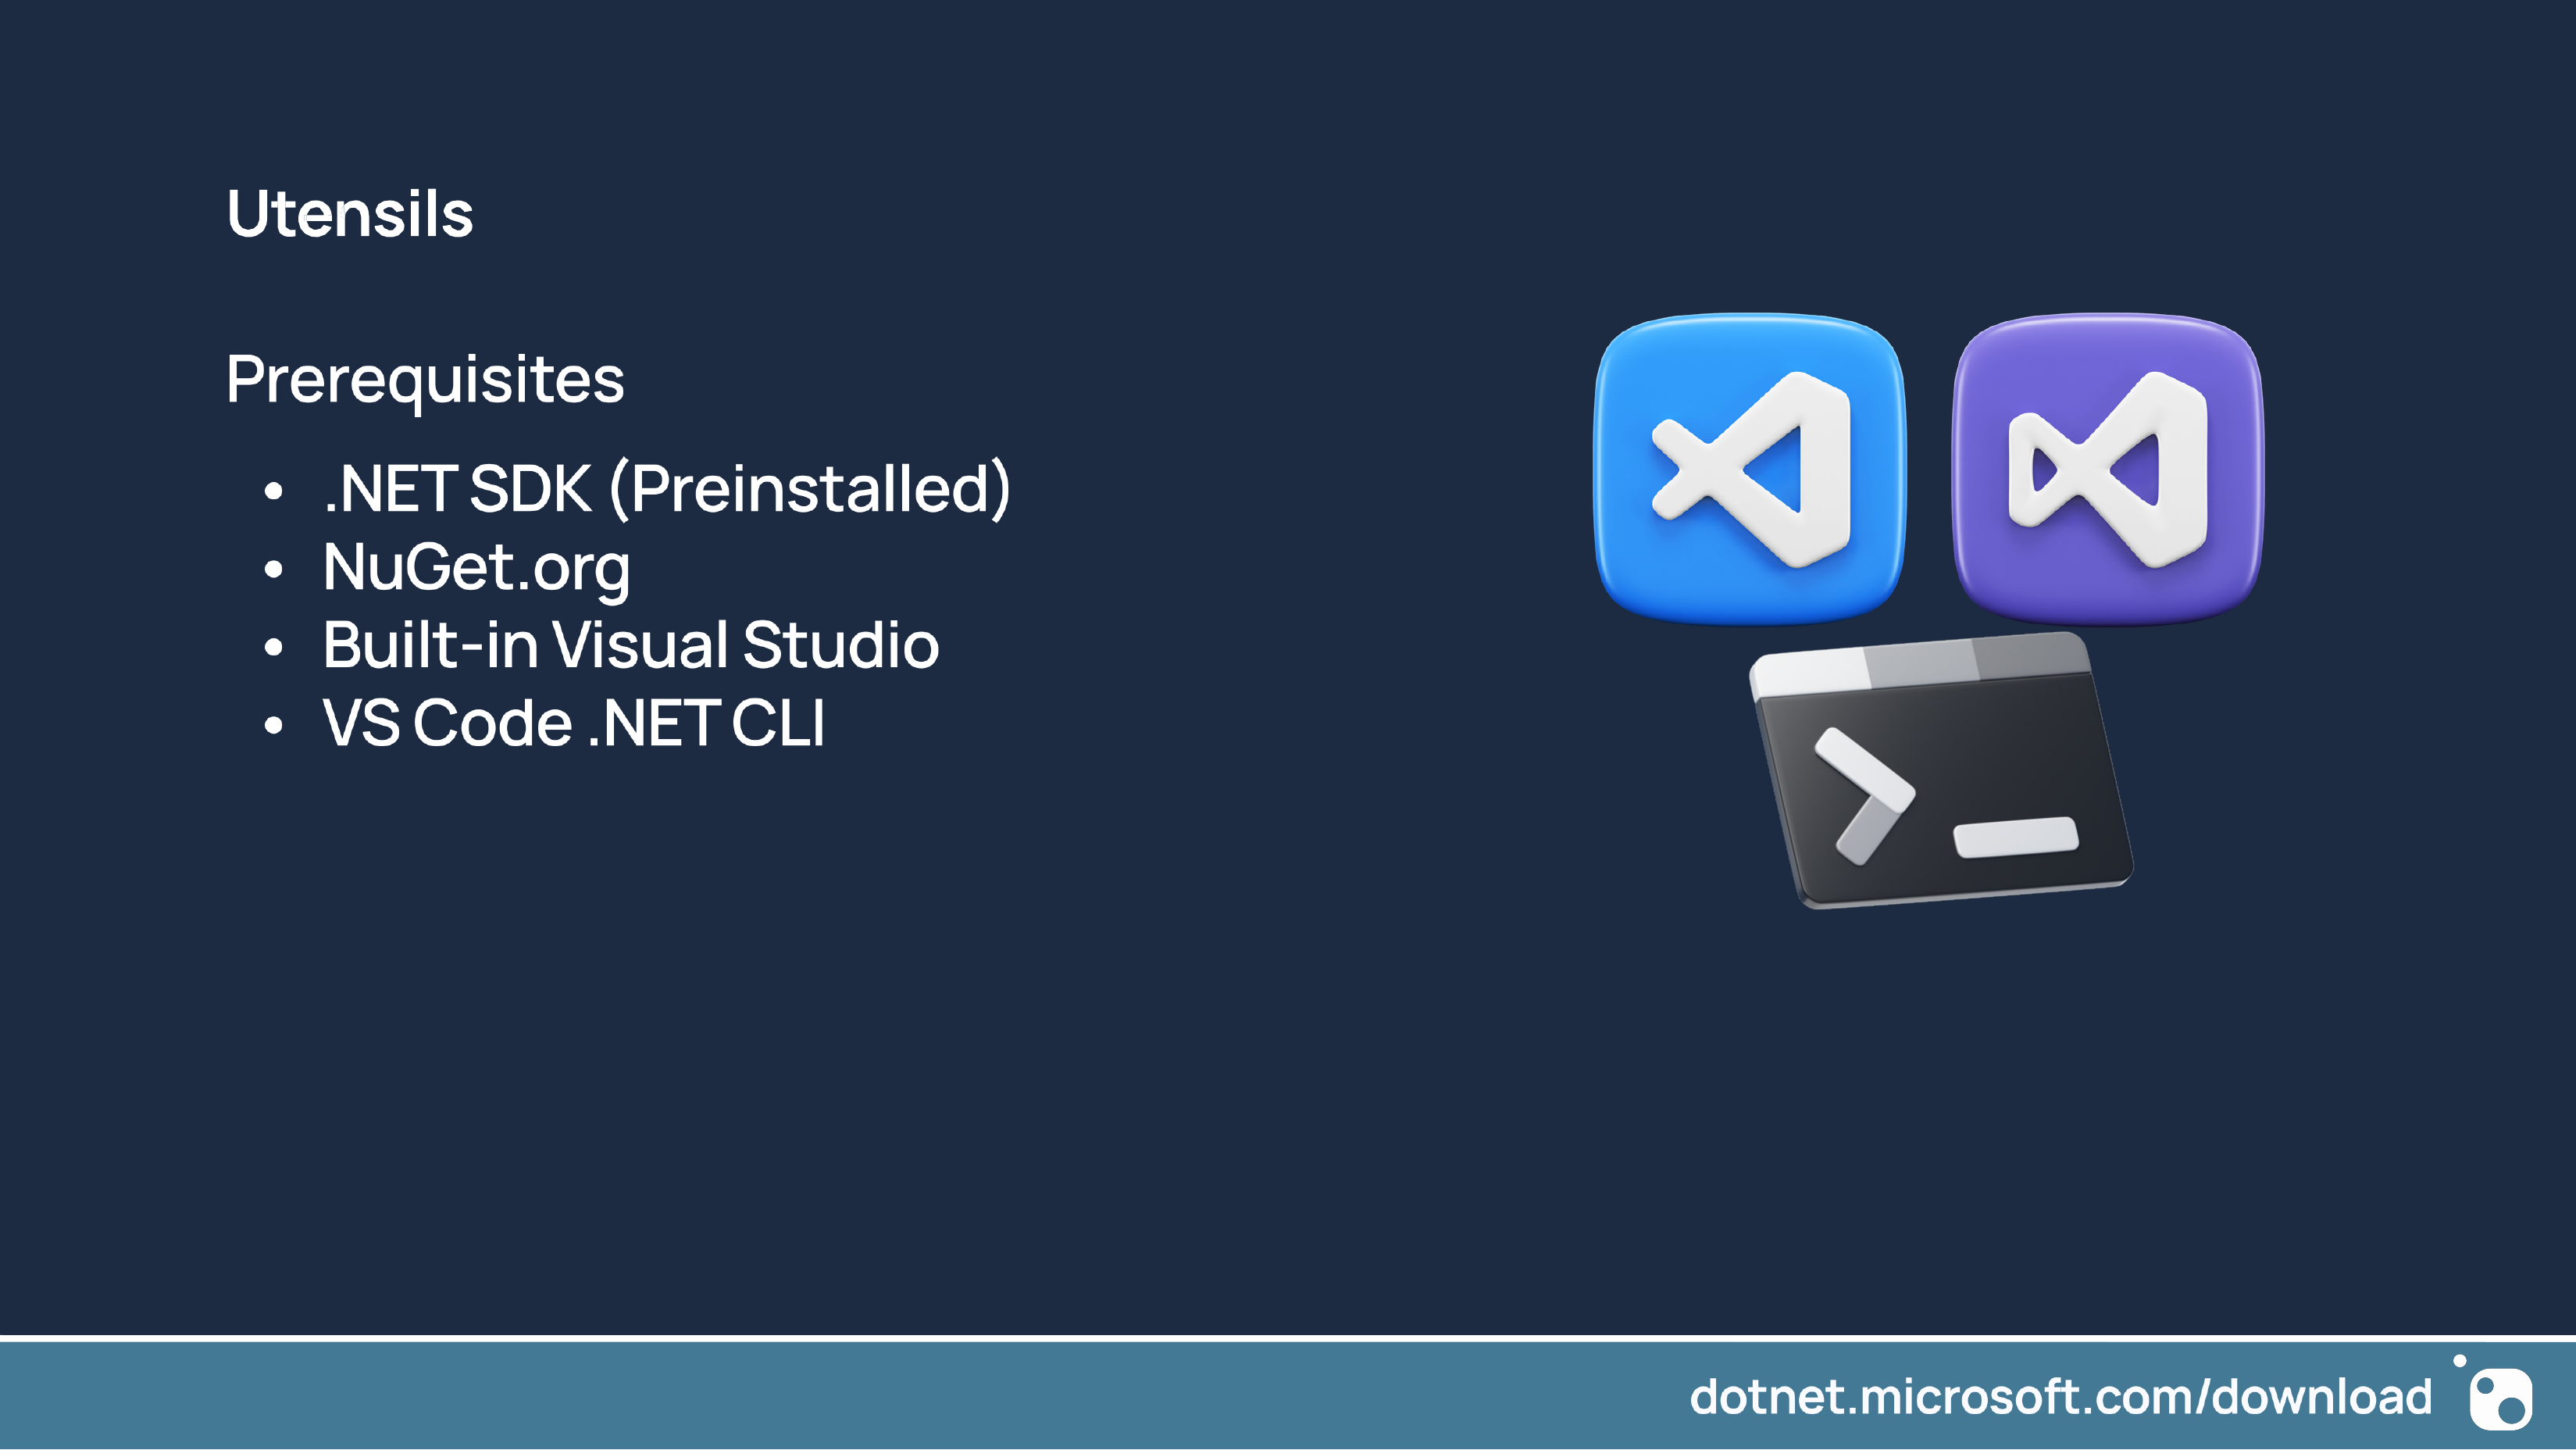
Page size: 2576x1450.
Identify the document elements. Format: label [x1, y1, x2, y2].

text_box [0, 0, 2576, 1336]
picture [230, 354, 623, 417]
text_box [1580, 300, 2278, 983]
picture [265, 456, 1008, 746]
text_box [0, 1341, 2576, 1450]
